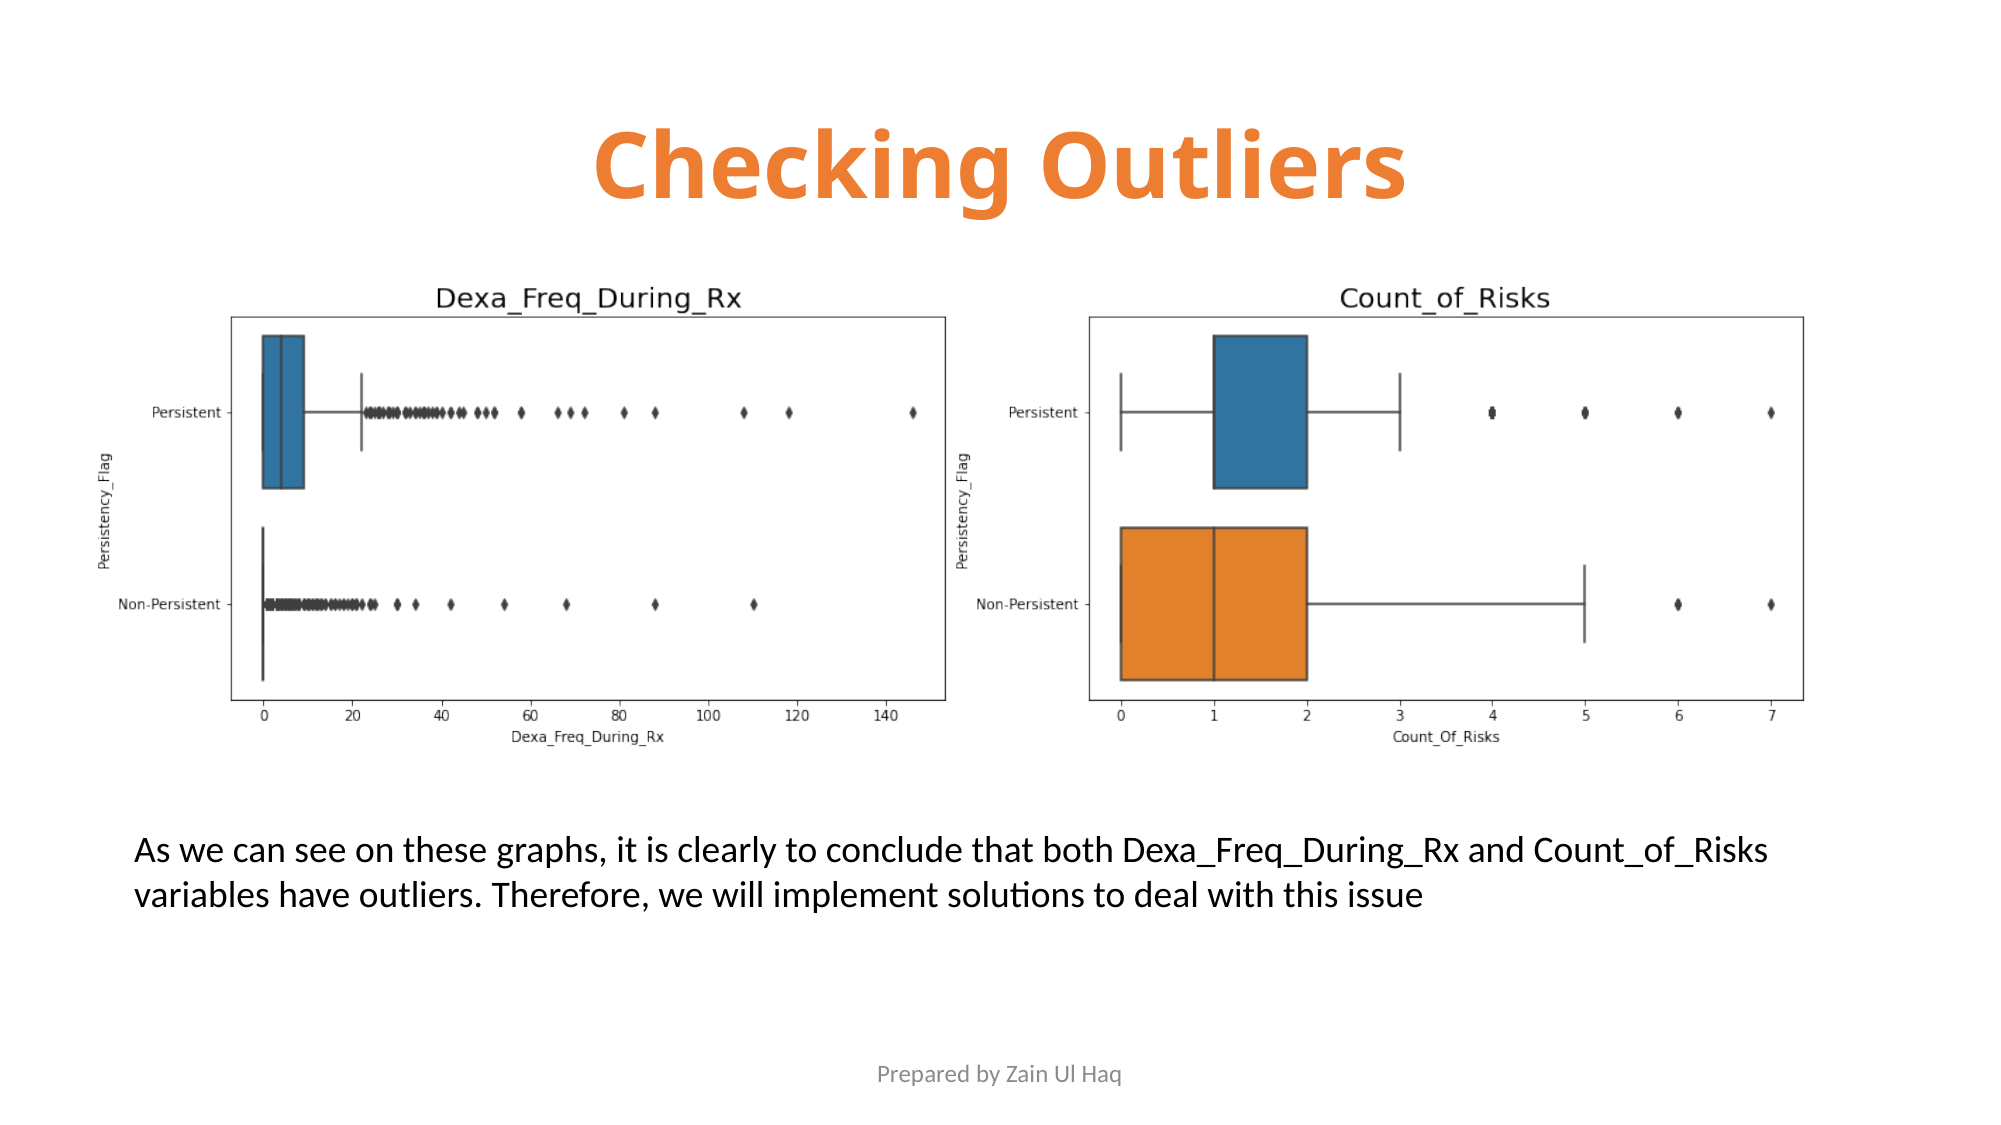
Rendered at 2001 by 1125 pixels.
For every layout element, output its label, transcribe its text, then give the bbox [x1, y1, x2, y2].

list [87, 277, 1813, 755]
title Checking Outliers [137, 59, 1863, 278]
footer Prepared by Zain Ul Haq [662, 1042, 1338, 1103]
text_box As we can see on these graphs, it is clearly to conclude that both Dexa_Freq_During_Rx and Count_of_Risks variables have outliers. Therefore, we will implement solutions to deal with this issue [119, 817, 1813, 1012]
